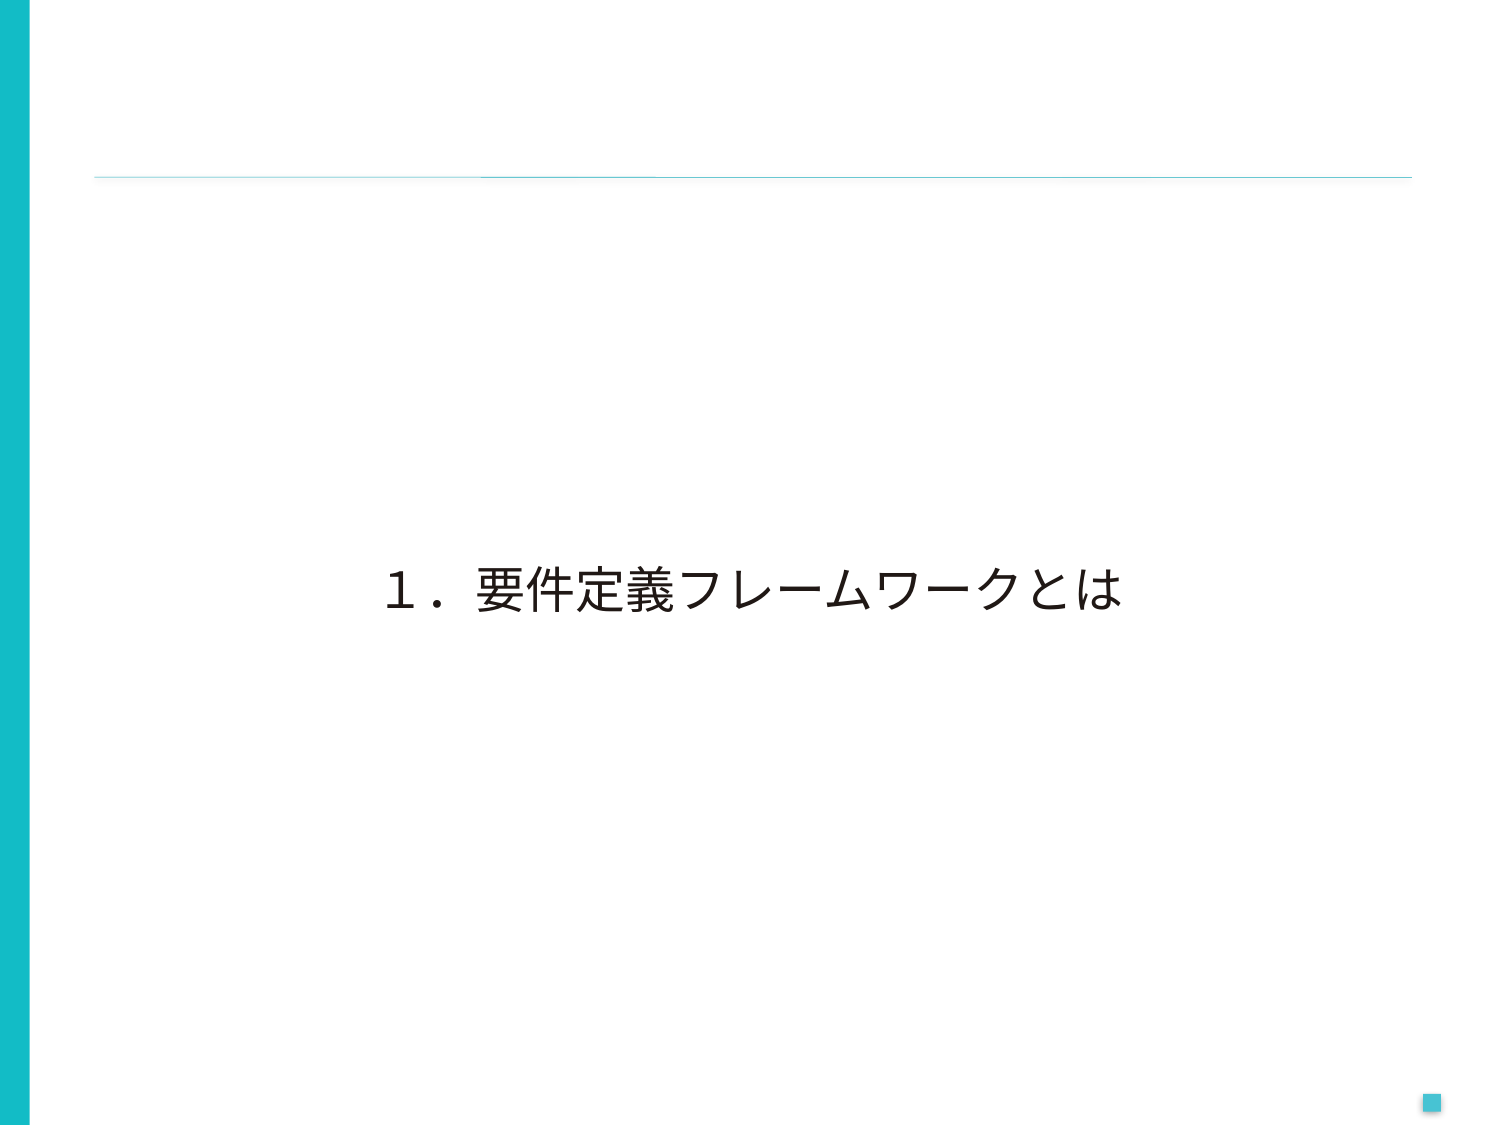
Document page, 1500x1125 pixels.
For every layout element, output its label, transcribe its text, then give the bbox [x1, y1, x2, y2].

picture [0, 0, 49, 1125]
list １．要件定義フレームワークとは [99, 550, 1400, 646]
